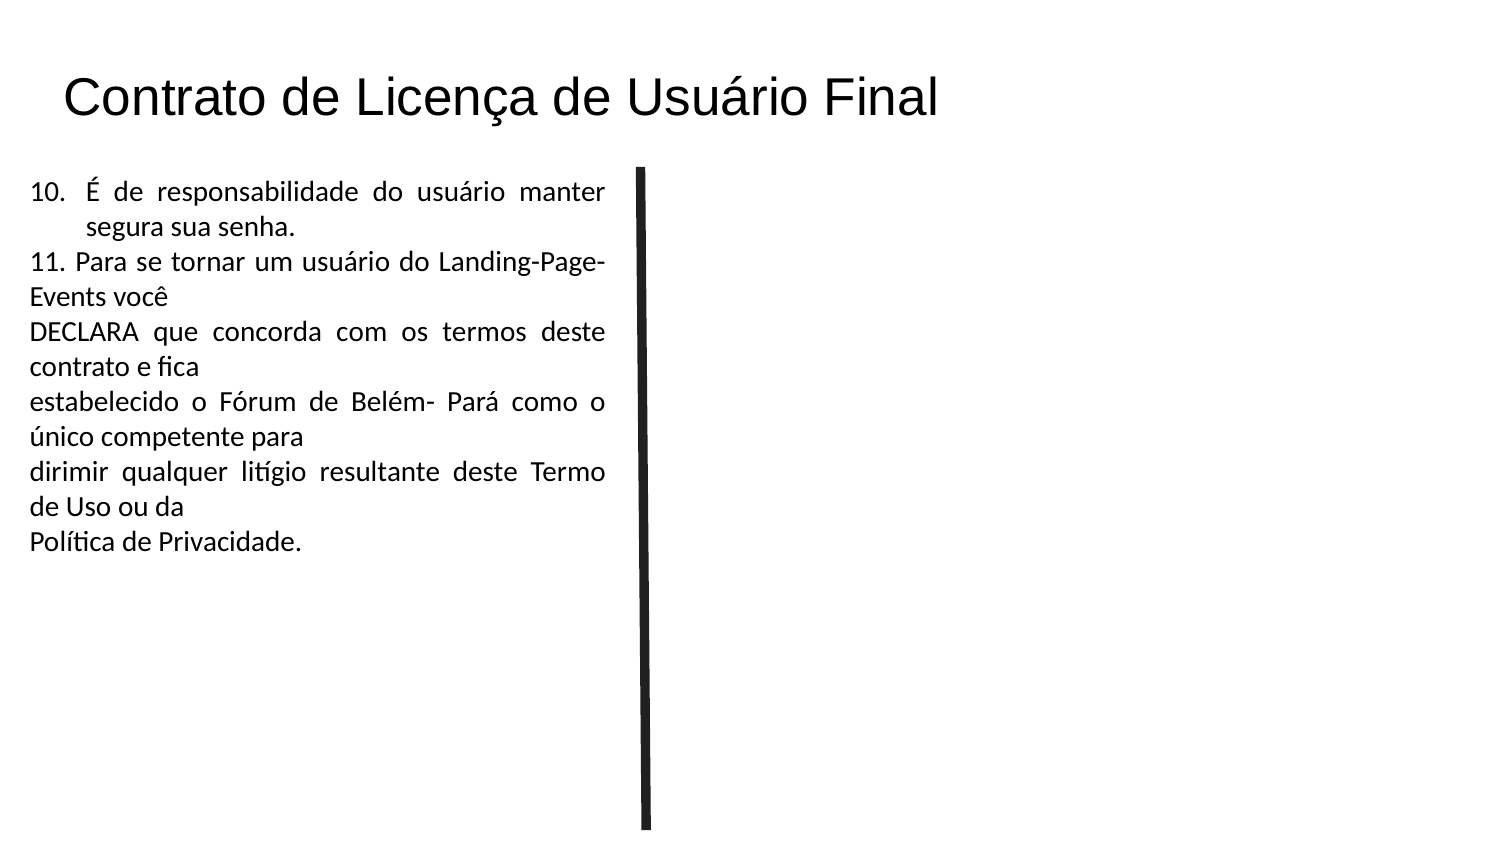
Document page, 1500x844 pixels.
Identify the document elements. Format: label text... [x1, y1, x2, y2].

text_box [640, 166, 647, 831]
text_box É de responsabilidade do usuário manter segura sua senha. 11. Para se tornar um usuário do Landing-Page-Events você DECLARA que concorda com os termos deste contrato e fica estabelecido o Fórum de Belém- Pará como o único competente para dirimir qualquer litígio resultante deste Termo de Uso ou da Política de Privacidade. [14, 165, 621, 565]
title Contrato de Licença de Usuário Final [48, 47, 1481, 142]
